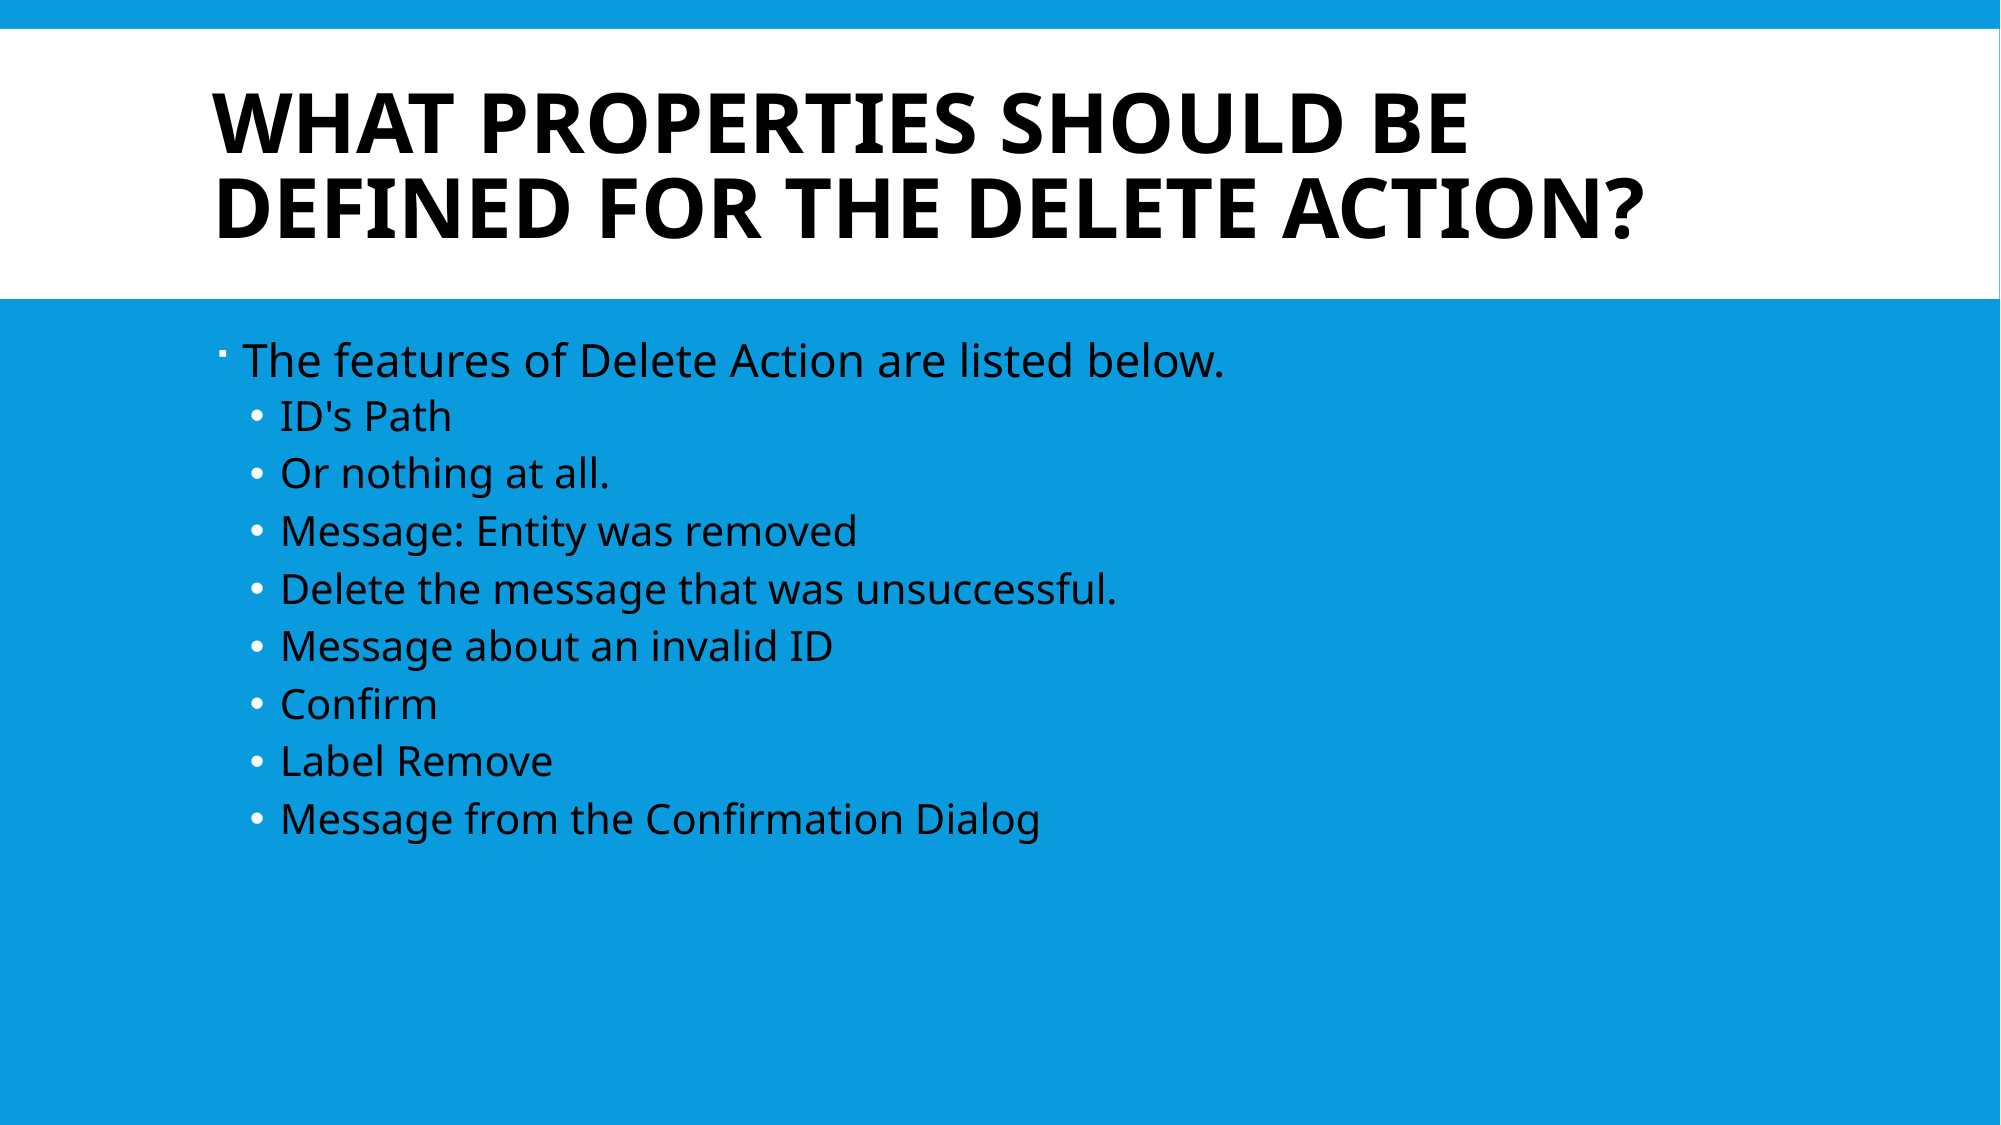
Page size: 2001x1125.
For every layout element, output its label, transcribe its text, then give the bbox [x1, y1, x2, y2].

list The features of Delete Action are listed below. ID's Path Or nothing at all. Message: Entity was removed Delete the message that was unsuccessful. Message about an invalid ID Confirm Label Remove Message from the Confirmation Dialog [197, 329, 1803, 1020]
title What properties should be defined for the Delete Action? [197, 46, 1803, 295]
